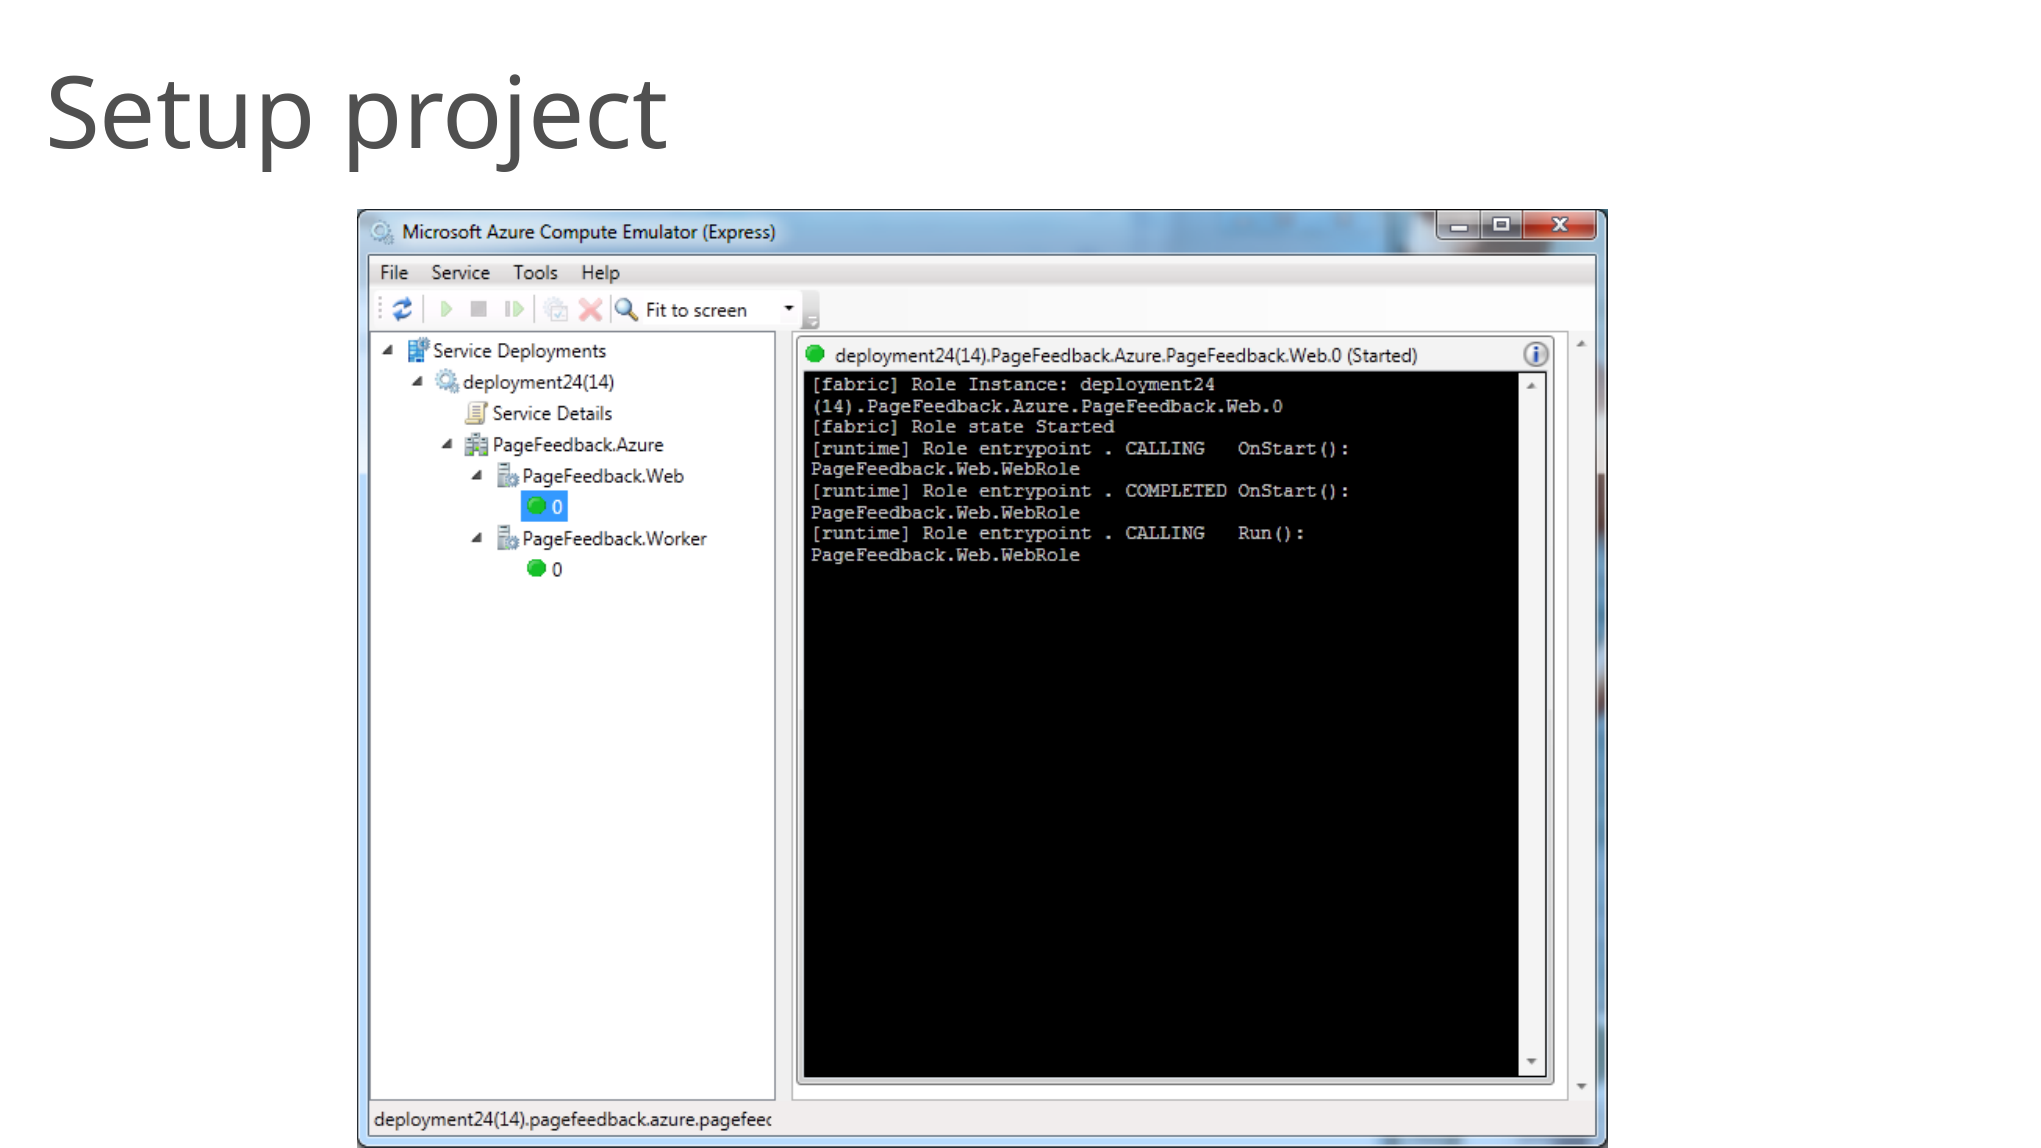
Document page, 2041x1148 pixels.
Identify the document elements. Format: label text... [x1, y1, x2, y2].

picture [357, 209, 1608, 1148]
title Setup project [45, 48, 1996, 199]
